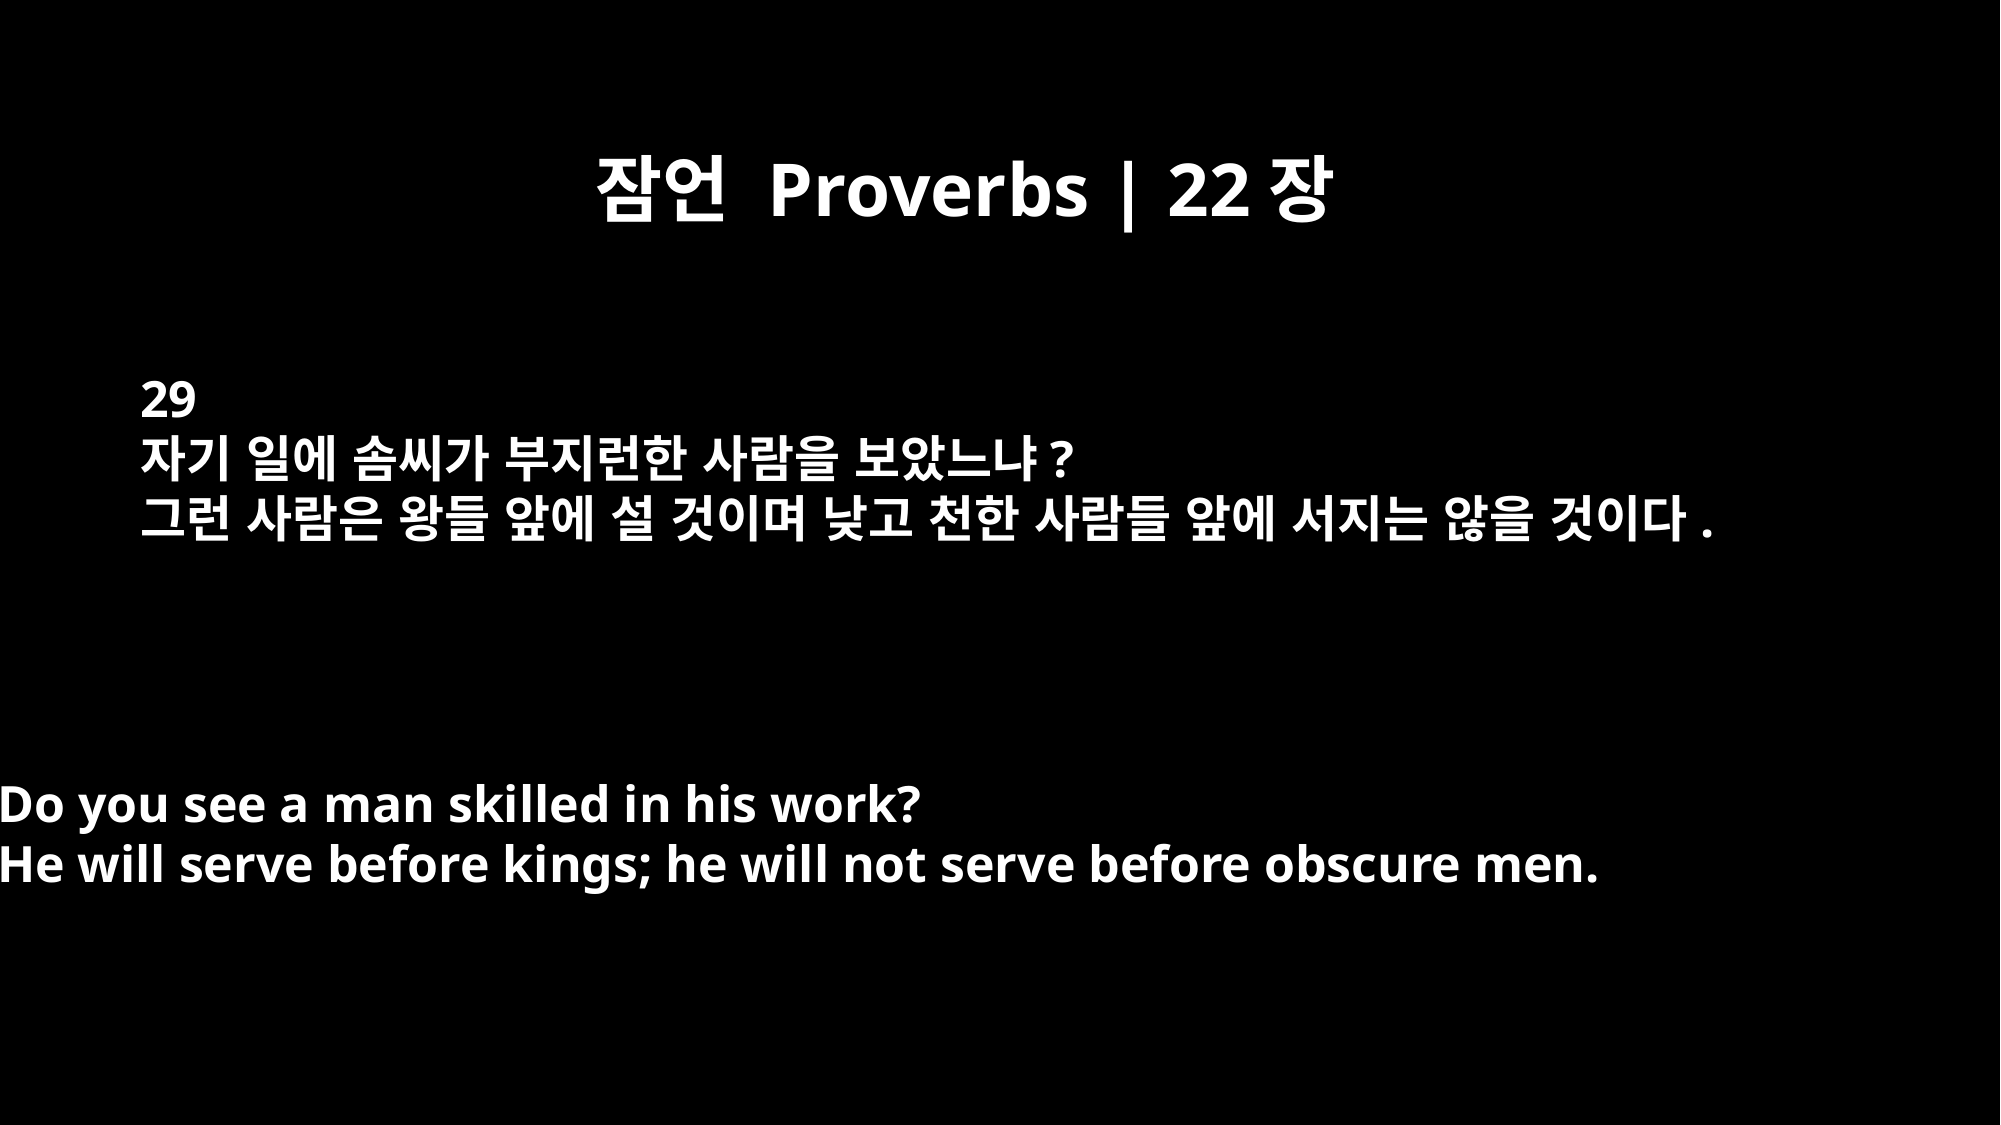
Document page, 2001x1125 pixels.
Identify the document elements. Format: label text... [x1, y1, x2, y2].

text_box 29 자기 일에 솜씨가 부지런한 사람을 보았느냐? 그런 사람은 왕들 앞에 설 것이며 낮고 천한 사람들 앞에 서지는 않을 것이다. [125, 359, 1730, 555]
text_box Do you see a man skilled in his work? He will serve before kings; he will not serve before obscure men. [0, 764, 1616, 900]
text_box 잠언 Proverbs | 22장 [580, 136, 1352, 239]
